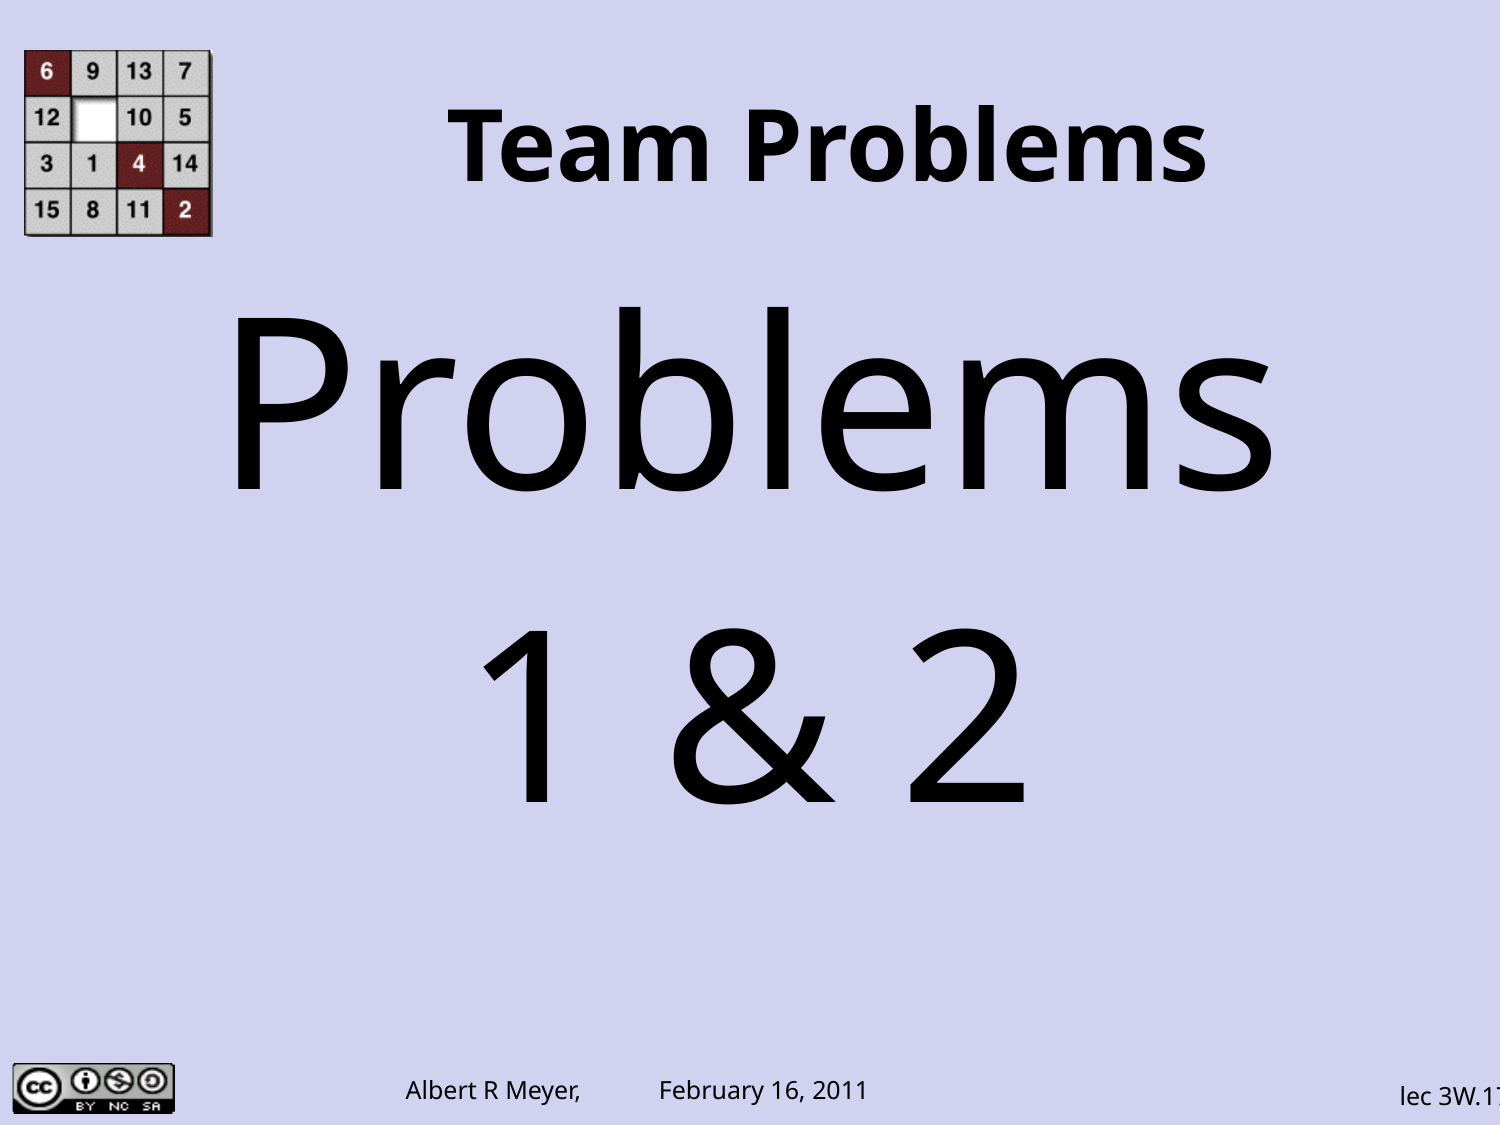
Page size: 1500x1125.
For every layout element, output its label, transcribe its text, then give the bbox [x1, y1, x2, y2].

picture [24, 50, 213, 237]
picture [12, 1063, 175, 1114]
title Team Problems [270, 59, 1386, 225]
list Problems 1 & 2 [82, 242, 1417, 883]
